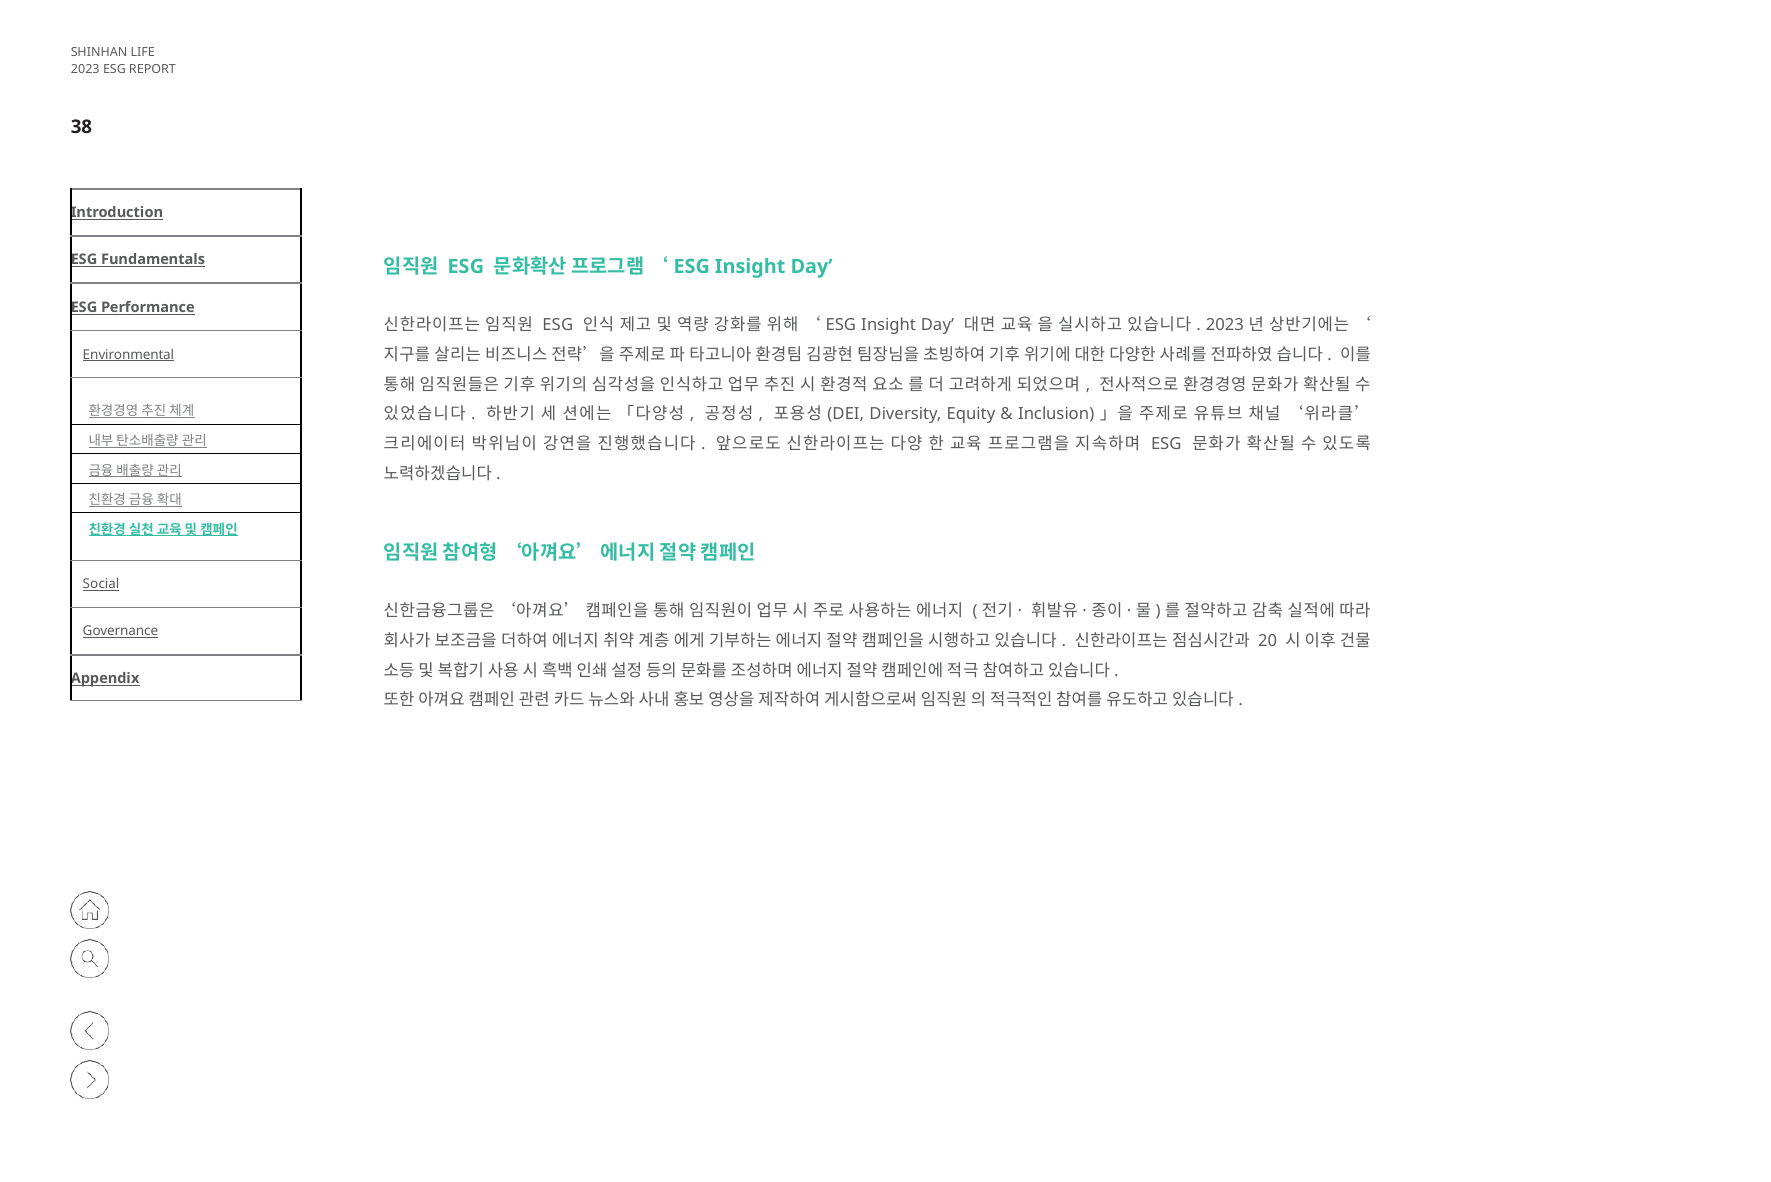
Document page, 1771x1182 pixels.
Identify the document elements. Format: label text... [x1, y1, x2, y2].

table_cell 환경경영 추진 체계 [72, 378, 300, 424]
table_cell 내부 탄소배출량 관리 [72, 425, 300, 453]
text_box 38 [68, 112, 95, 137]
picture [70, 939, 109, 979]
table_cell Appendix [72, 656, 300, 700]
table_header Introduction [72, 190, 300, 235]
text_box SHINHAN LIFE 2023 ESG REPORT [68, 40, 185, 76]
table_cell 친환경 금융 확대 [72, 484, 300, 512]
table_cell ESG Performance [72, 284, 300, 330]
table_cell ESG Fundamentals [72, 237, 300, 282]
table_cell 금융 배출량 관리 [72, 454, 300, 483]
table_cell Social [72, 561, 300, 607]
table_cell 친환경 실천 교육 및 캠페인 [72, 513, 300, 560]
table_cell Governance [72, 608, 300, 654]
picture [70, 1060, 109, 1099]
picture [70, 1011, 109, 1050]
table_cell Environmental [72, 331, 300, 377]
text_box 임직원 ESG 문화확산 프로그램 ‘ESG Insight Day’ 신한라이프는 임직원 ESG 인식 제고 및 역량 강화를 위해 ‘ESG Insight Day’ 대면 교육 을 실시하고 있습니다. 2023년 상반기에는 ‘지구를 살리는 비즈니스 전략’을 주제로 파 타고니아 환경팀 김광현 팀장님을 초빙하여 기후 위기에 대한 다양한 사례를 전파하였 습니다. 이를 통해 임직원들은 기후 위기의 심각성을 인식하고 업무 추진 시 환경적 요소 를 더 고려하게 되었으며, 전사적으로 환경경영 문화가 확산될 수 있었습니다. 하반기 세 션에는 「다양성, 공정성, 포용성(DEI, Diversity, Equity & Inclusion)」을 주제로 유튜브 채널 ‘위라클’ 크리에이터 박위님이 강연을 진행했습니다. 앞으로도 신한라이프는 다양 한 교육 프로그램을 지속하며 ESG 문화가 확산될 수 있도록 노력하겠습니다. 임직원 참여형 ‘아껴요’ 에너지 절약 캠페인 신한금융그룹은 ‘아껴요’ 캠페인을 통해 임직원이 업무 시 주로 사용하는 에너지 (전기· 휘발유·종이·물)를 절약하고 감축 실적에 따라 회사가 보조금을 더하여 에너지 취약 계층 에게 기부하는 에너지 절약 캠페인을 시행하고 있습니다. 신한라이프는 점심시간과 20 시 이후 건물 소등 및 복합기 사용 시 흑백 인쇄 설정 등의 문화를 조성하며 에너지 절약 캠페인에 적극 참여하고 있습니다. 또한 아껴요 캠페인 관련 카드 뉴스와 사내 홍보 영상을 제작하여 게시함으로써 임직원 의 적극적인 참여를 유도하고 있습니다. [381, 251, 1372, 766]
picture [70, 890, 109, 930]
